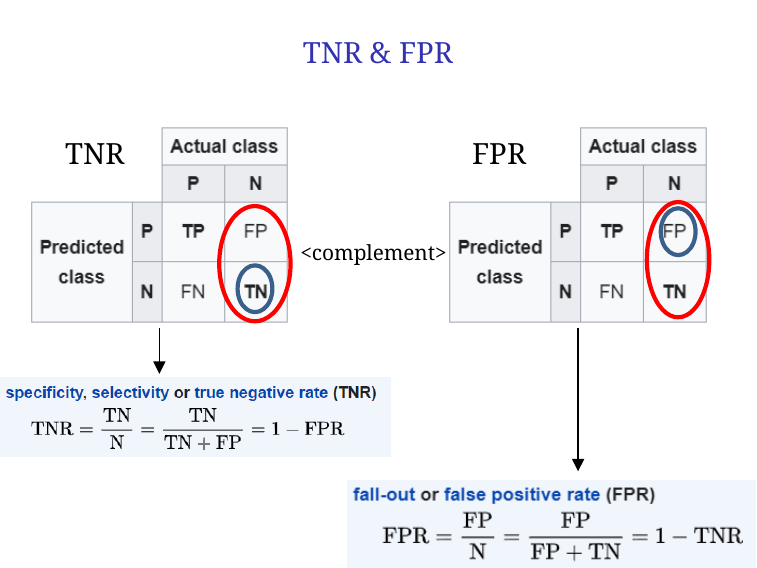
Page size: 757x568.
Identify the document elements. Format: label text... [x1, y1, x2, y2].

picture [347, 479, 757, 568]
title TNR & FPR [0, 34, 757, 70]
picture [446, 121, 710, 328]
picture [0, 377, 391, 457]
picture [27, 121, 291, 328]
text_box <complement> [294, 232, 441, 272]
